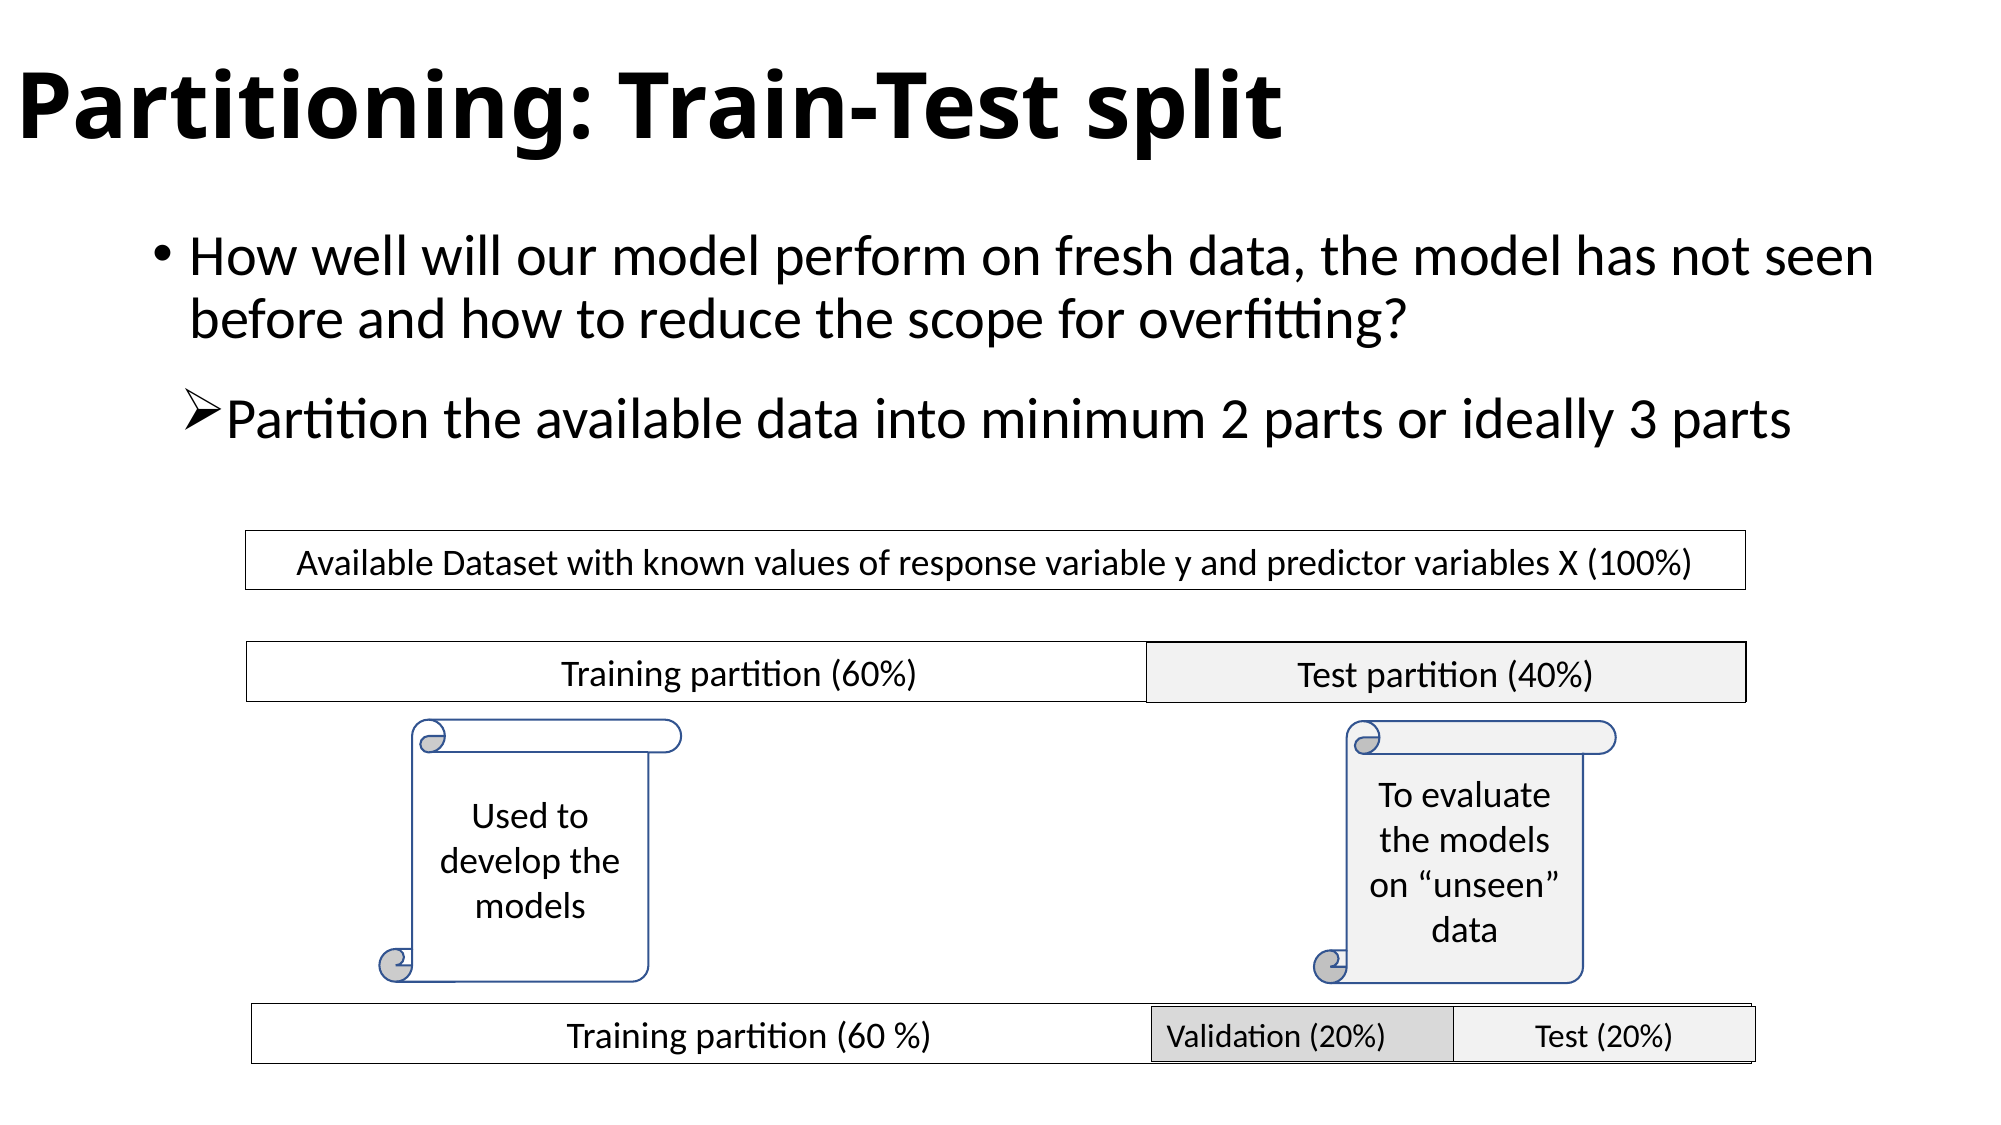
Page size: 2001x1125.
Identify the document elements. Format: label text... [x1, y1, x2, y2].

title Partitioning: Train-Test split [0, 0, 2000, 218]
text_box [246, 641, 1747, 704]
list How well will our model perform on fresh data, the model has not seen before and how to reduce the scope for overfitting? [137, 217, 1945, 382]
text_box Partition the available data into minimum 2 parts or ideally 3 parts [165, 381, 1927, 478]
text_box Available Dataset with known values of response variable y and predictor variables X (100%) [245, 530, 1746, 590]
text_box Used to develop the models [378, 718, 683, 983]
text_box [251, 1003, 1755, 1065]
text_box To evaluate the models on “unseen” data [1312, 720, 1617, 985]
